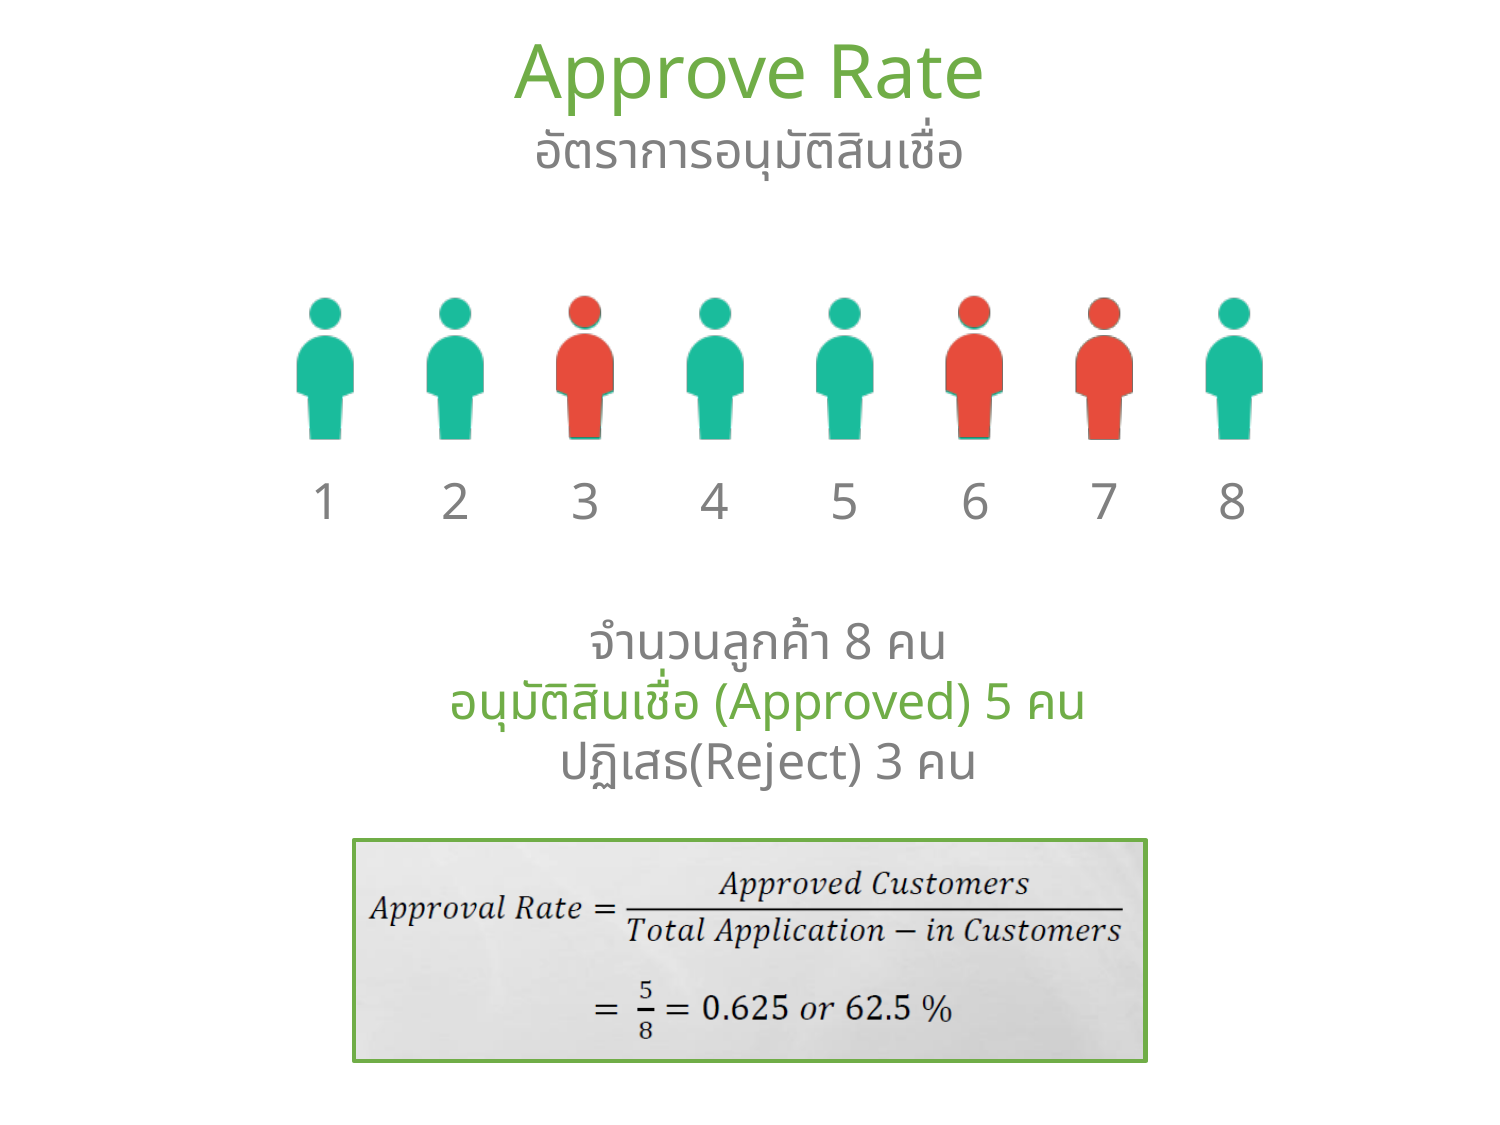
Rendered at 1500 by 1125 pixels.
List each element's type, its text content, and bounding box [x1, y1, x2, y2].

text_box 6 [940, 462, 1012, 537]
text_box 3 [549, 462, 621, 537]
picture [247, 290, 1313, 449]
picture [356, 842, 1144, 1059]
text_box 4 [679, 462, 751, 537]
text_box จำนวนลูกค้า 8 คน อนุมัติสินเชื่อ (Approved) 5 คน ปฏิเสธ(Reject) 3 คน [118, 602, 1420, 797]
text_box 8 [1197, 462, 1269, 537]
text_box 5 [809, 462, 881, 537]
text_box 1 [290, 462, 362, 537]
text_box 7 [1068, 462, 1141, 537]
text_box 2 [419, 462, 491, 537]
text_box Approve Rate [0, 16, 1500, 111]
text_box อัตราการอนุมัติสินเชื่อ [0, 111, 1500, 186]
